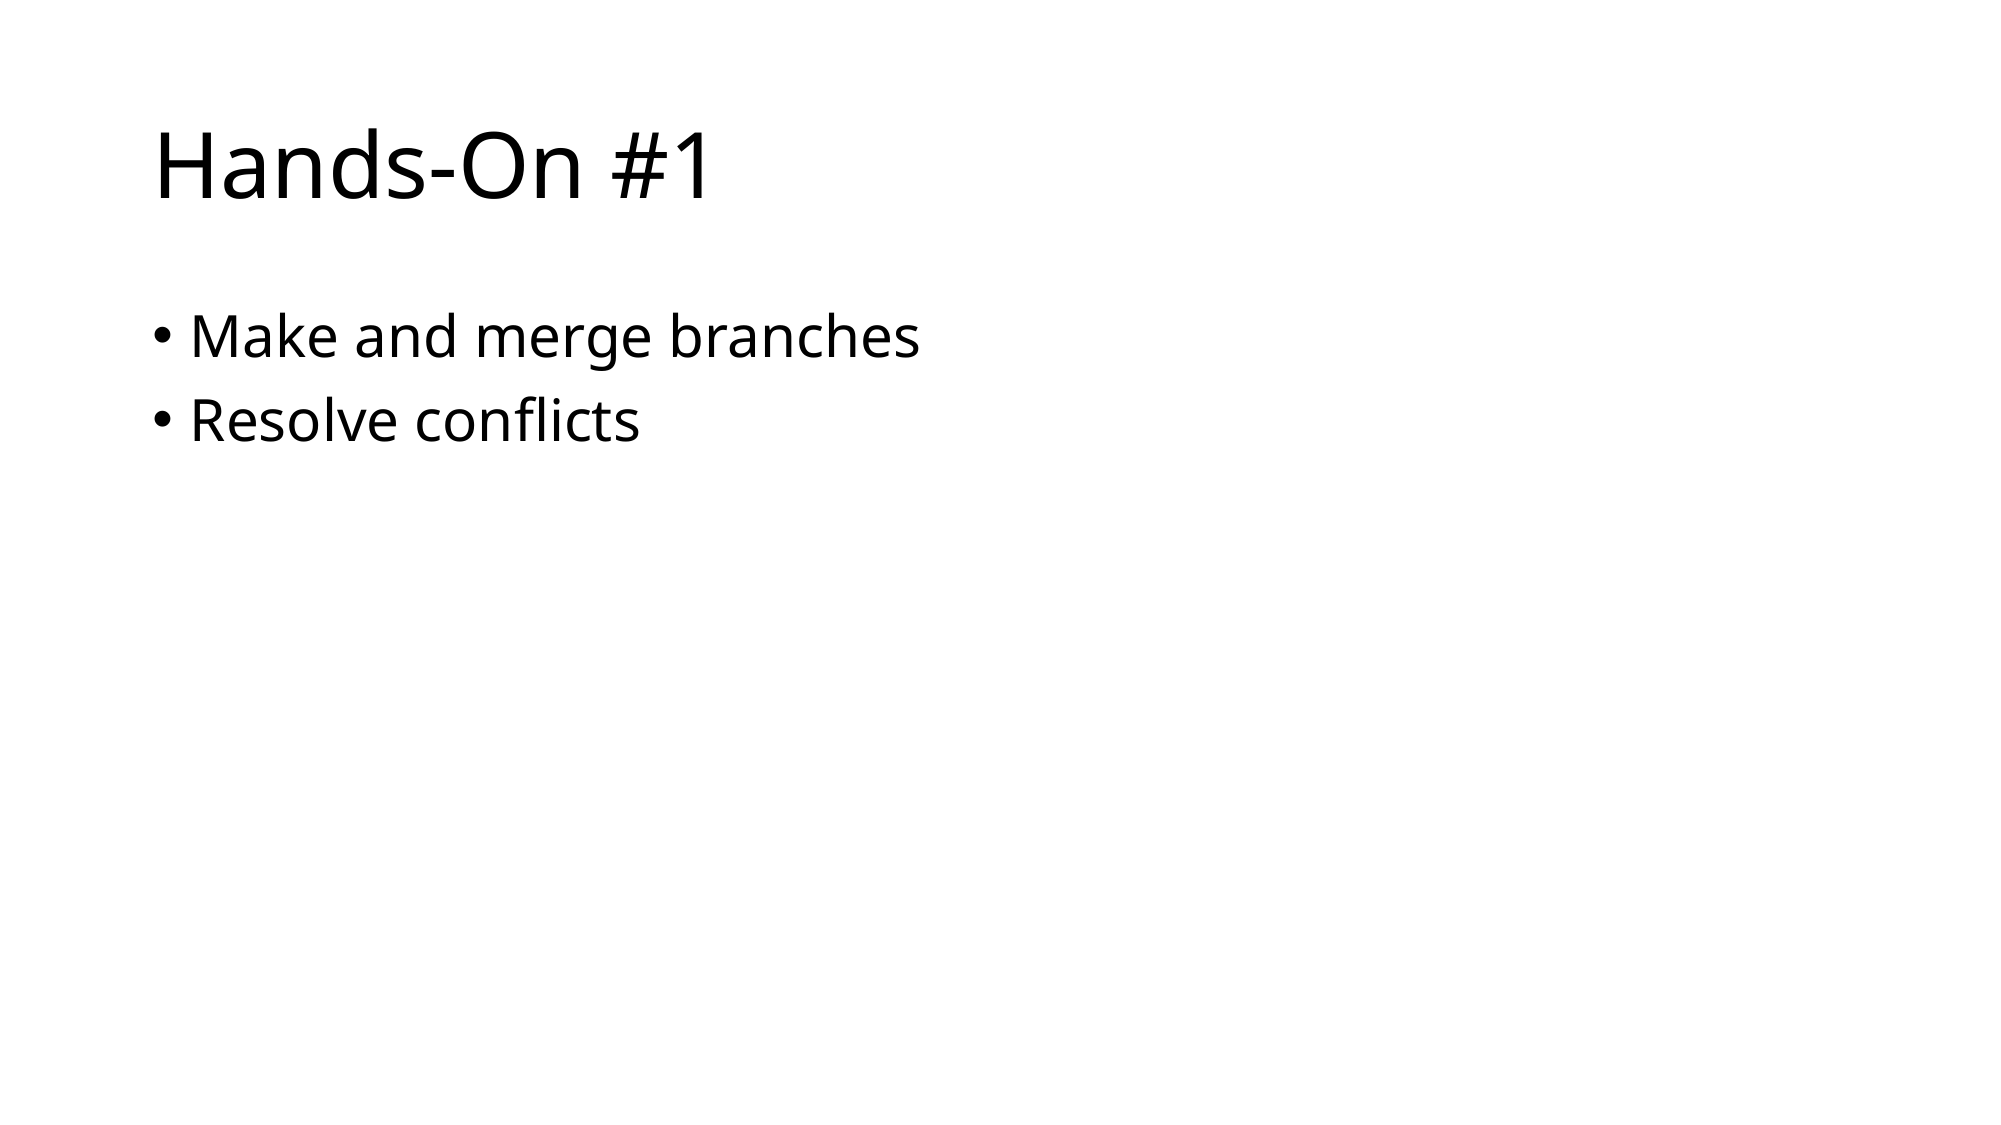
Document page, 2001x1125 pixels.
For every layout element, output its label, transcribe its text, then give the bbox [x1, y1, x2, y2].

list Make and merge branches Resolve conflicts [137, 299, 1863, 1014]
title Hands-On #1 [137, 59, 1863, 278]
